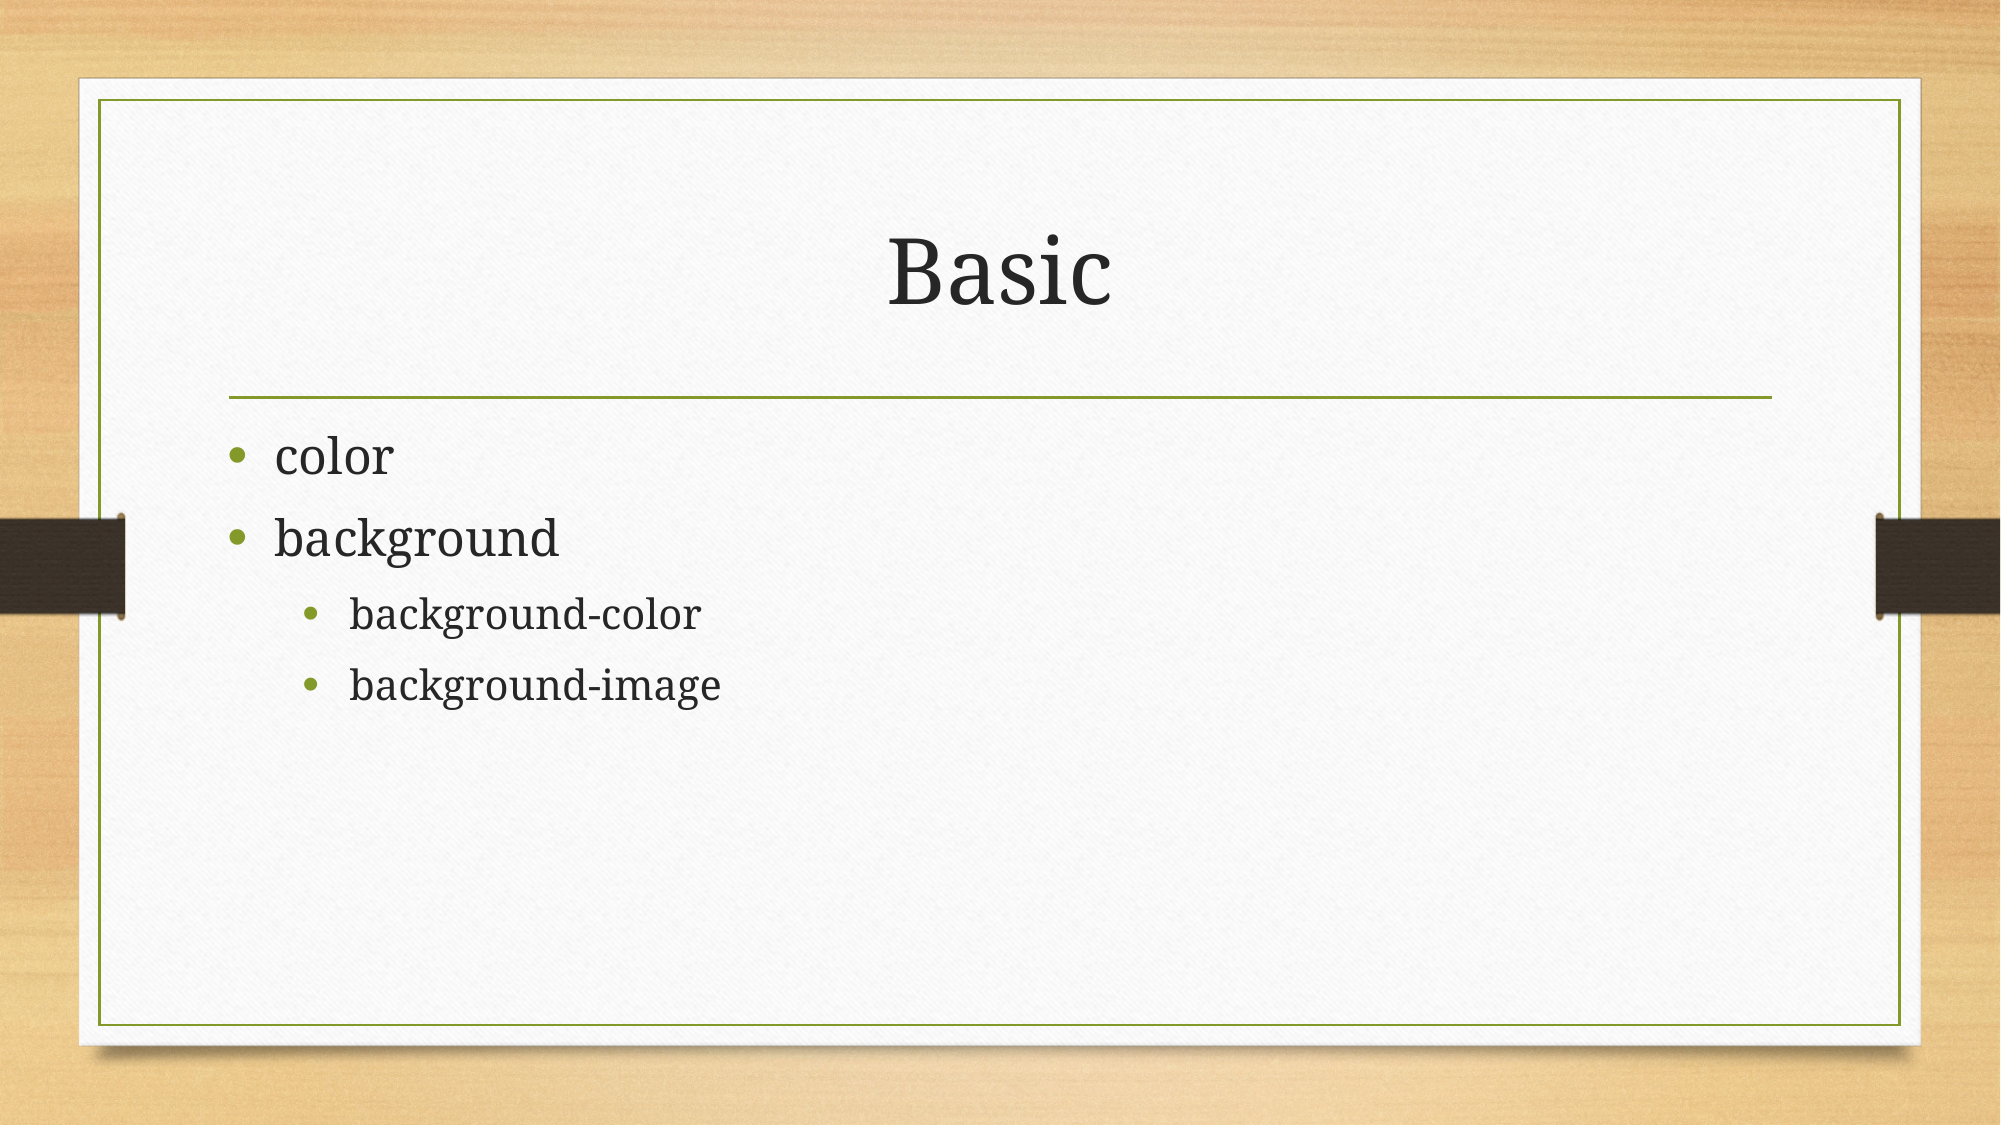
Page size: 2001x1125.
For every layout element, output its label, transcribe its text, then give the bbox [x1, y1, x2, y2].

title Basic [212, 161, 1788, 375]
list color background background-color background-image [212, 416, 1788, 962]
picture [0, 0, 2001, 1125]
